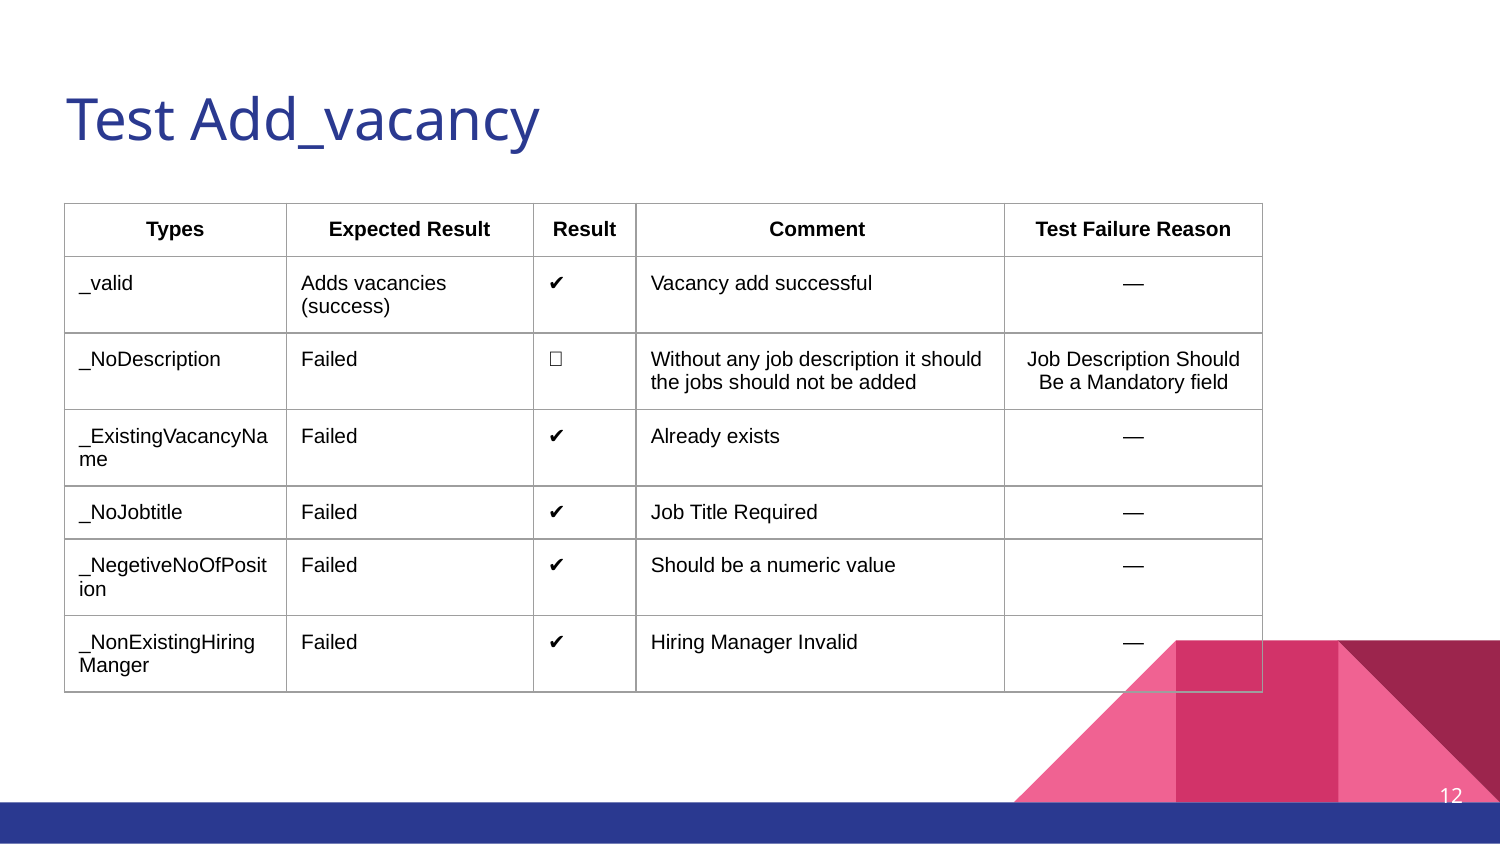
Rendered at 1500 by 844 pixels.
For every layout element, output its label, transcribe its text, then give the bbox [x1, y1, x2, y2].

table_cell — [1005, 410, 1262, 485]
table_cell Job Description Should Be a Mandatory field [1005, 334, 1262, 409]
table_cell _ExistingVacancyName [65, 410, 286, 485]
table_cell _NegetiveNoOfPosition [65, 540, 286, 615]
table_cell Already exists [637, 410, 1004, 485]
table_cell Failed [287, 487, 533, 538]
table_cell Failed [287, 616, 533, 691]
table_cell — [1005, 540, 1262, 615]
table_cell ✔️ [534, 616, 635, 691]
table_cell Vacancy add successful [637, 257, 1004, 332]
table_cell — [1005, 487, 1262, 538]
table_cell ✔️ [534, 540, 635, 615]
table_cell Failed [287, 540, 533, 615]
table_cell Hiring Manager Invalid [637, 616, 1004, 691]
table_cell — [1005, 257, 1262, 332]
table_header Expected Result [287, 204, 533, 256]
table_cell ✔️ [534, 410, 635, 485]
slide_number 12 [1387, 762, 1478, 828]
table_cell ❌ [534, 334, 635, 409]
table_cell Job Title Required [637, 487, 1004, 538]
table_header Comment [637, 204, 1004, 256]
table_cell Failed [287, 334, 533, 409]
table_cell _NoJobtitle [65, 487, 286, 538]
table_cell _valid [65, 257, 286, 332]
table_header Result [534, 204, 635, 256]
table_cell ✔️ [534, 257, 635, 332]
title Test Add_vacancy [51, 67, 1449, 167]
table_cell Adds vacancies (success) [287, 257, 533, 332]
table_cell Without any job description it should the jobs should not be added [637, 334, 1004, 409]
table_cell ✔️ [534, 487, 635, 538]
table_cell Failed [287, 410, 533, 485]
table_header Test Failure Reason [1005, 204, 1262, 256]
table_cell _NoDescription [65, 334, 286, 409]
table_cell _NonExistingHiringManger [65, 616, 286, 691]
table_cell Should be a numeric value [637, 540, 1004, 615]
table_header Types [65, 204, 286, 256]
table_cell — [1005, 616, 1262, 691]
